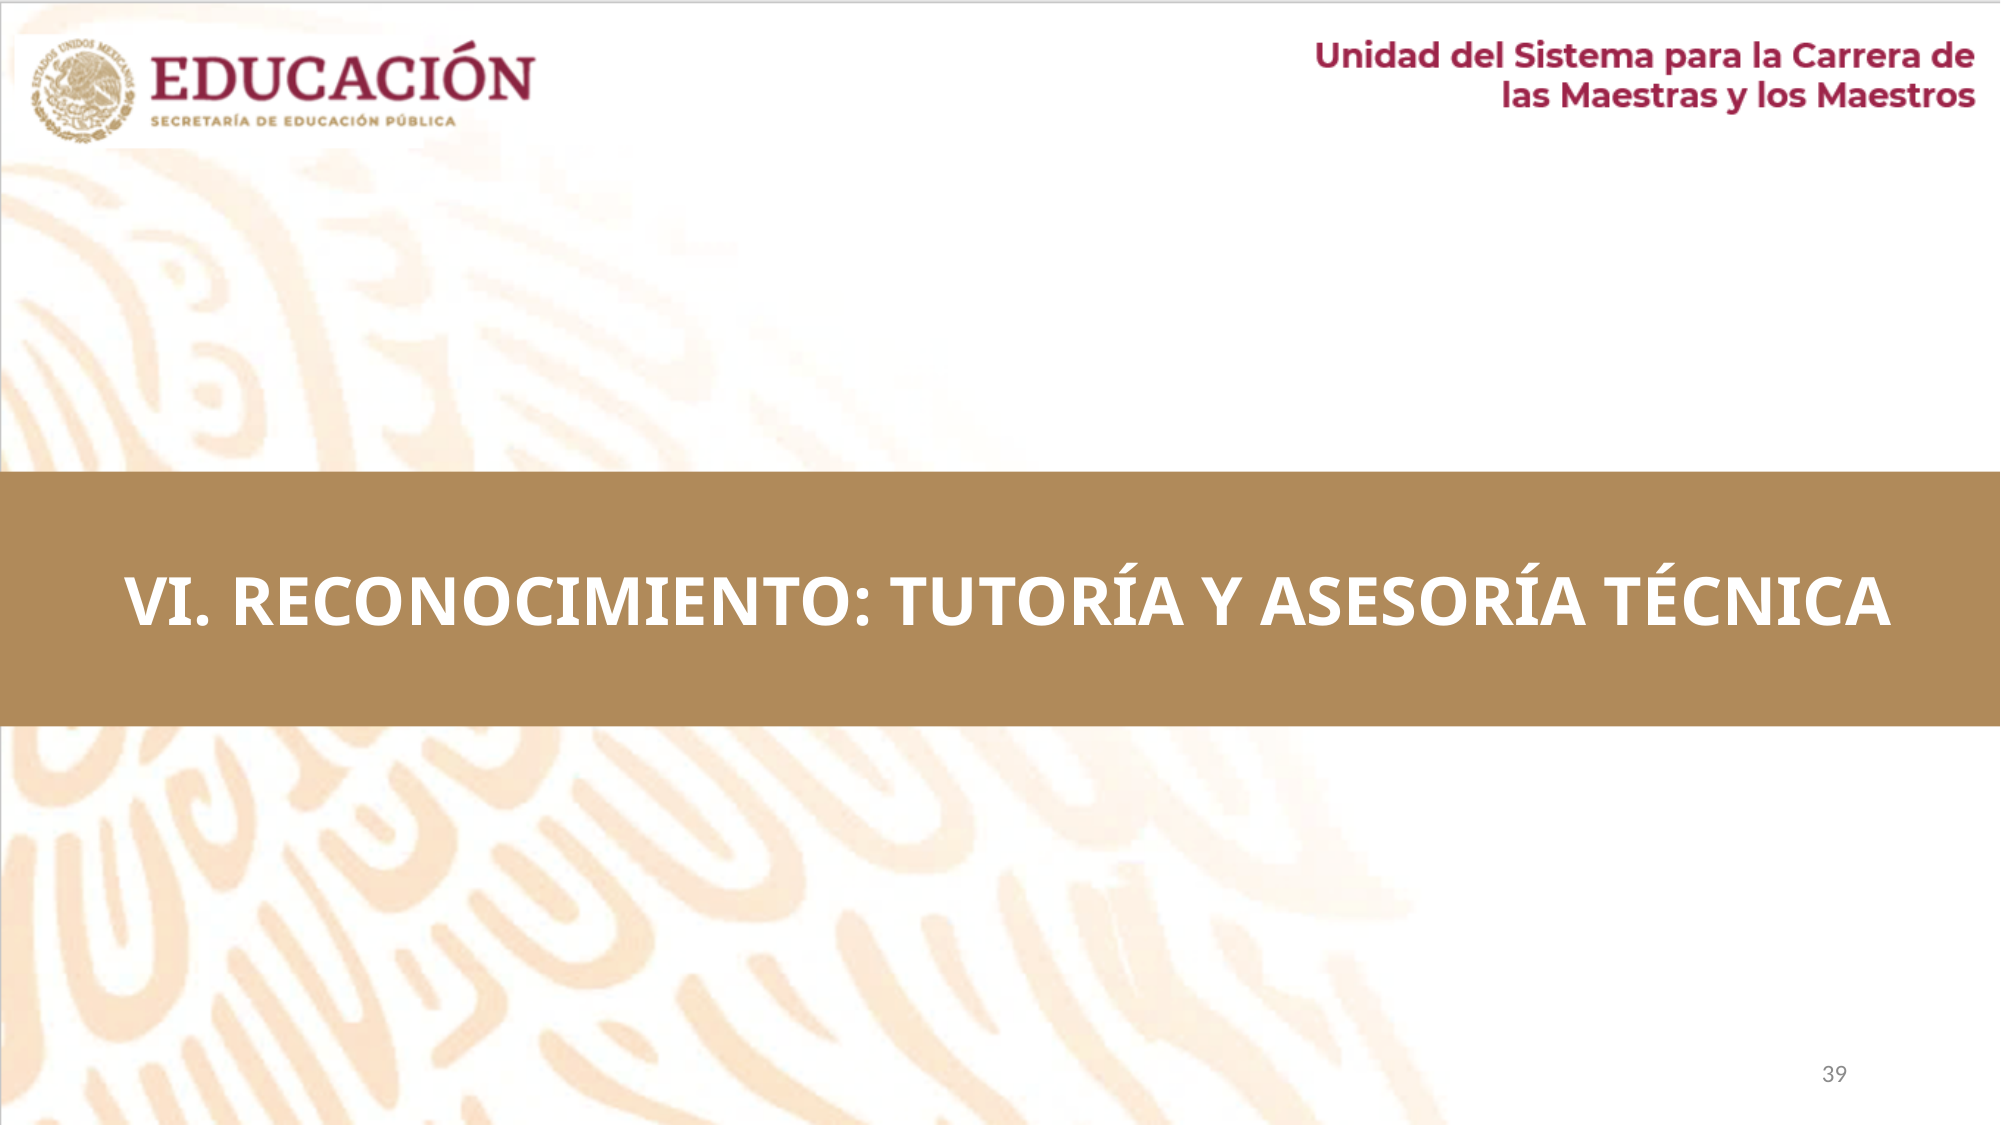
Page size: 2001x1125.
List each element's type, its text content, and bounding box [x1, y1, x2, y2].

text_box VI. RECONOCIMIENTO: TUTORÍA Y ASESORÍA TÉCNICA [0, 471, 2000, 727]
slide_number 39 [1412, 1042, 1863, 1103]
picture [0, 0, 2001, 1125]
